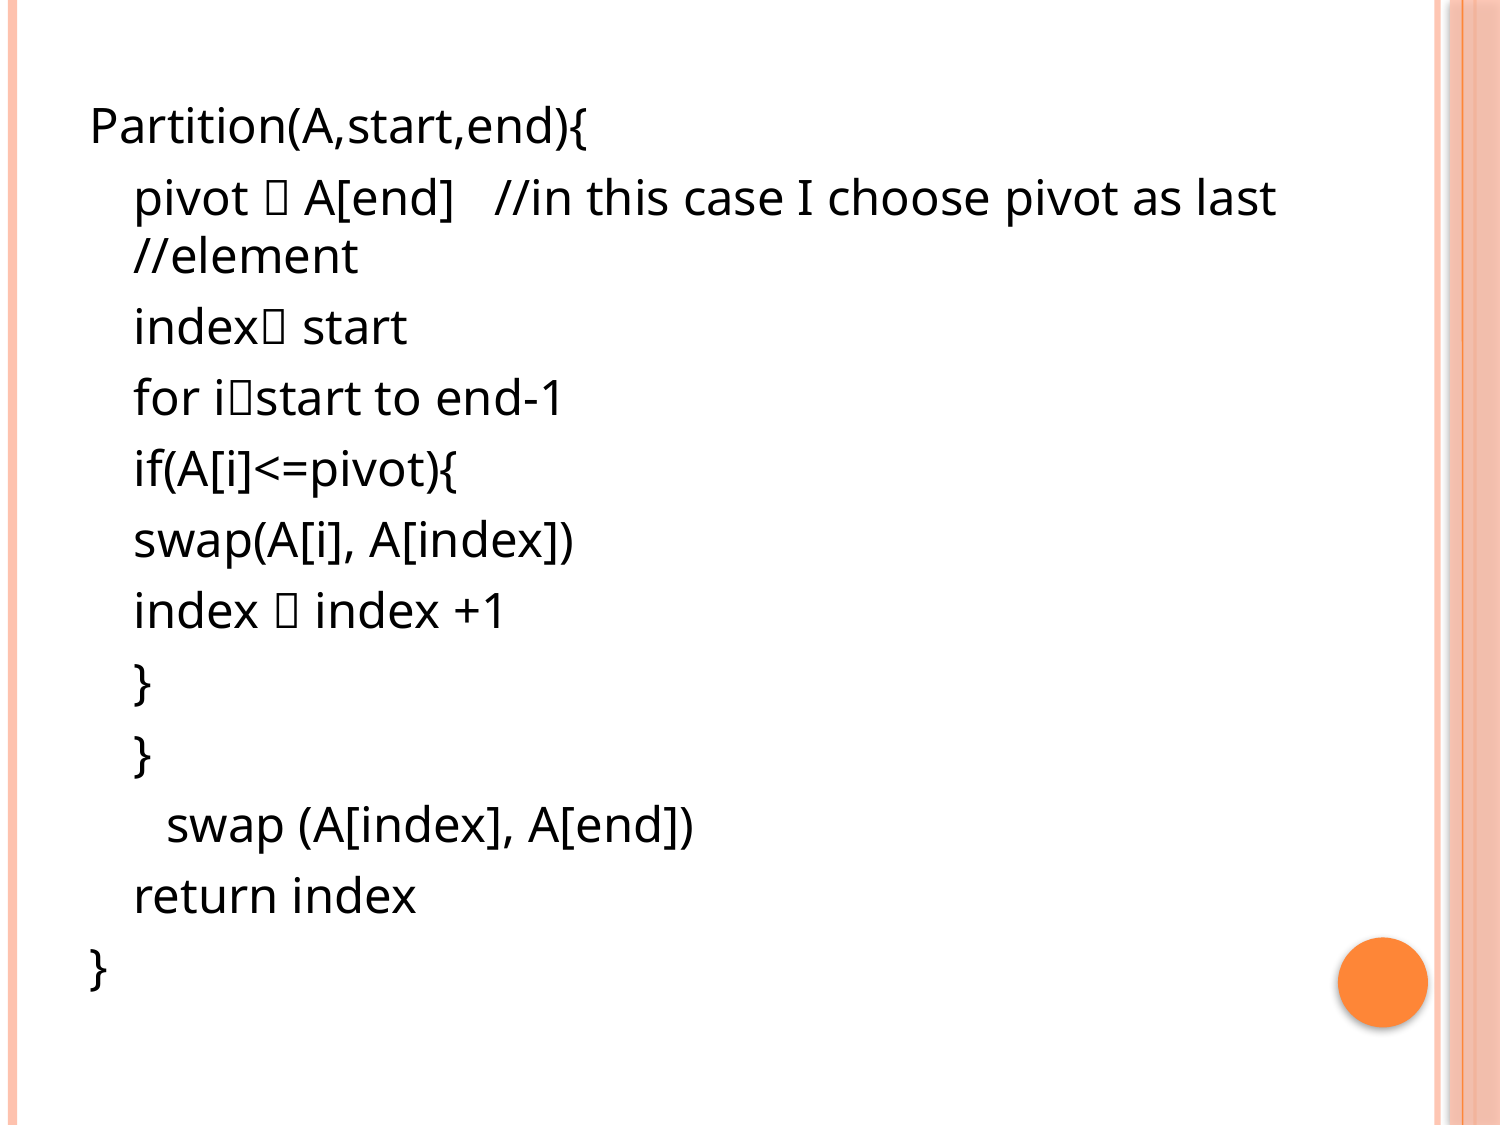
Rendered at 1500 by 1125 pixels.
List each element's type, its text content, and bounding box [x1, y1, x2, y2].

list Partition(A,start,end){ pivot  A[end] //in this case I choose pivot as last //element index start for istart to end-1 if(A[i]<=pivot){ swap(A[i], A[index]) index  index +1 } } swap (A[index], A[end]) return index } [75, 87, 1425, 1005]
